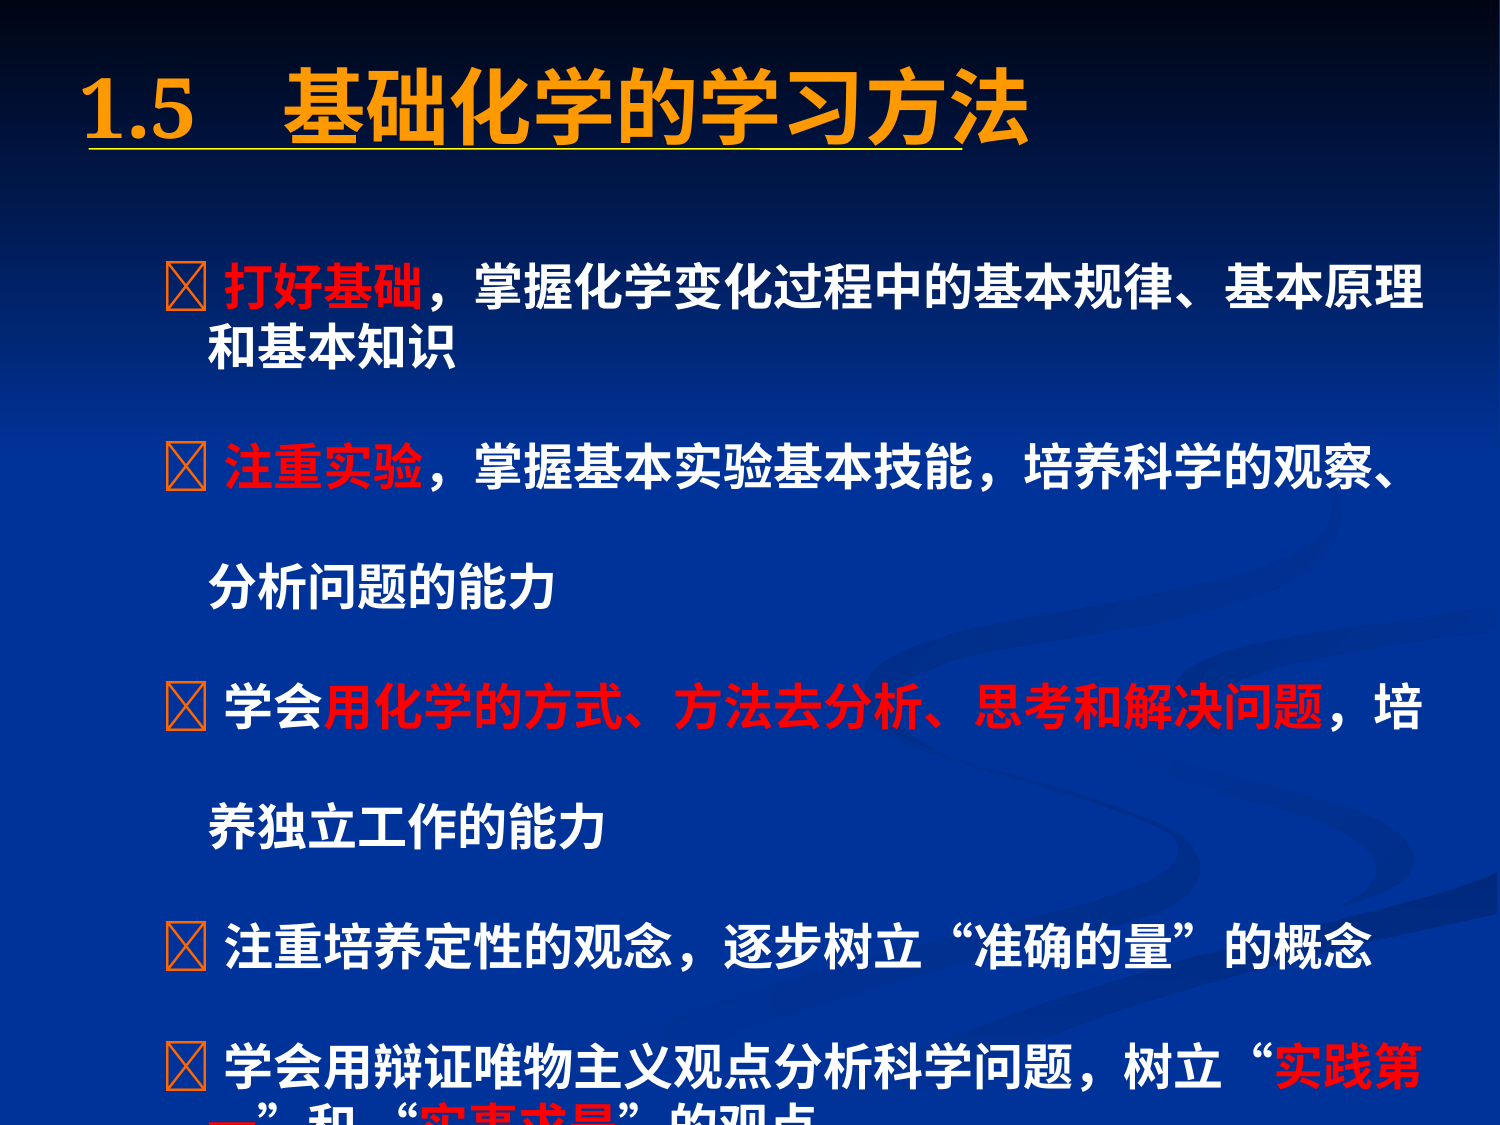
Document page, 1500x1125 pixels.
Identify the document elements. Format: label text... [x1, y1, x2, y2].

title 1.5 基础化学的学习方法 [64, 42, 1340, 169]
text_box [29, 744, 1430, 870]
text_box 打好基础，掌握化学变化过程中的基本规律、基本原理 和基本知识 注重实验，掌握基本实验基本技能，培养科学的观察、 分析问题的能力 学会用化学的方式、方法去分析、思考和解决问题，培 养独立工作的能力 注重培养定性的观念，逐步树立“准确的量”的概念 学会用辩证唯物主义观点分析科学问题，树立“实践第 一”和 “实事求是”的观点 [135, 255, 1447, 1125]
